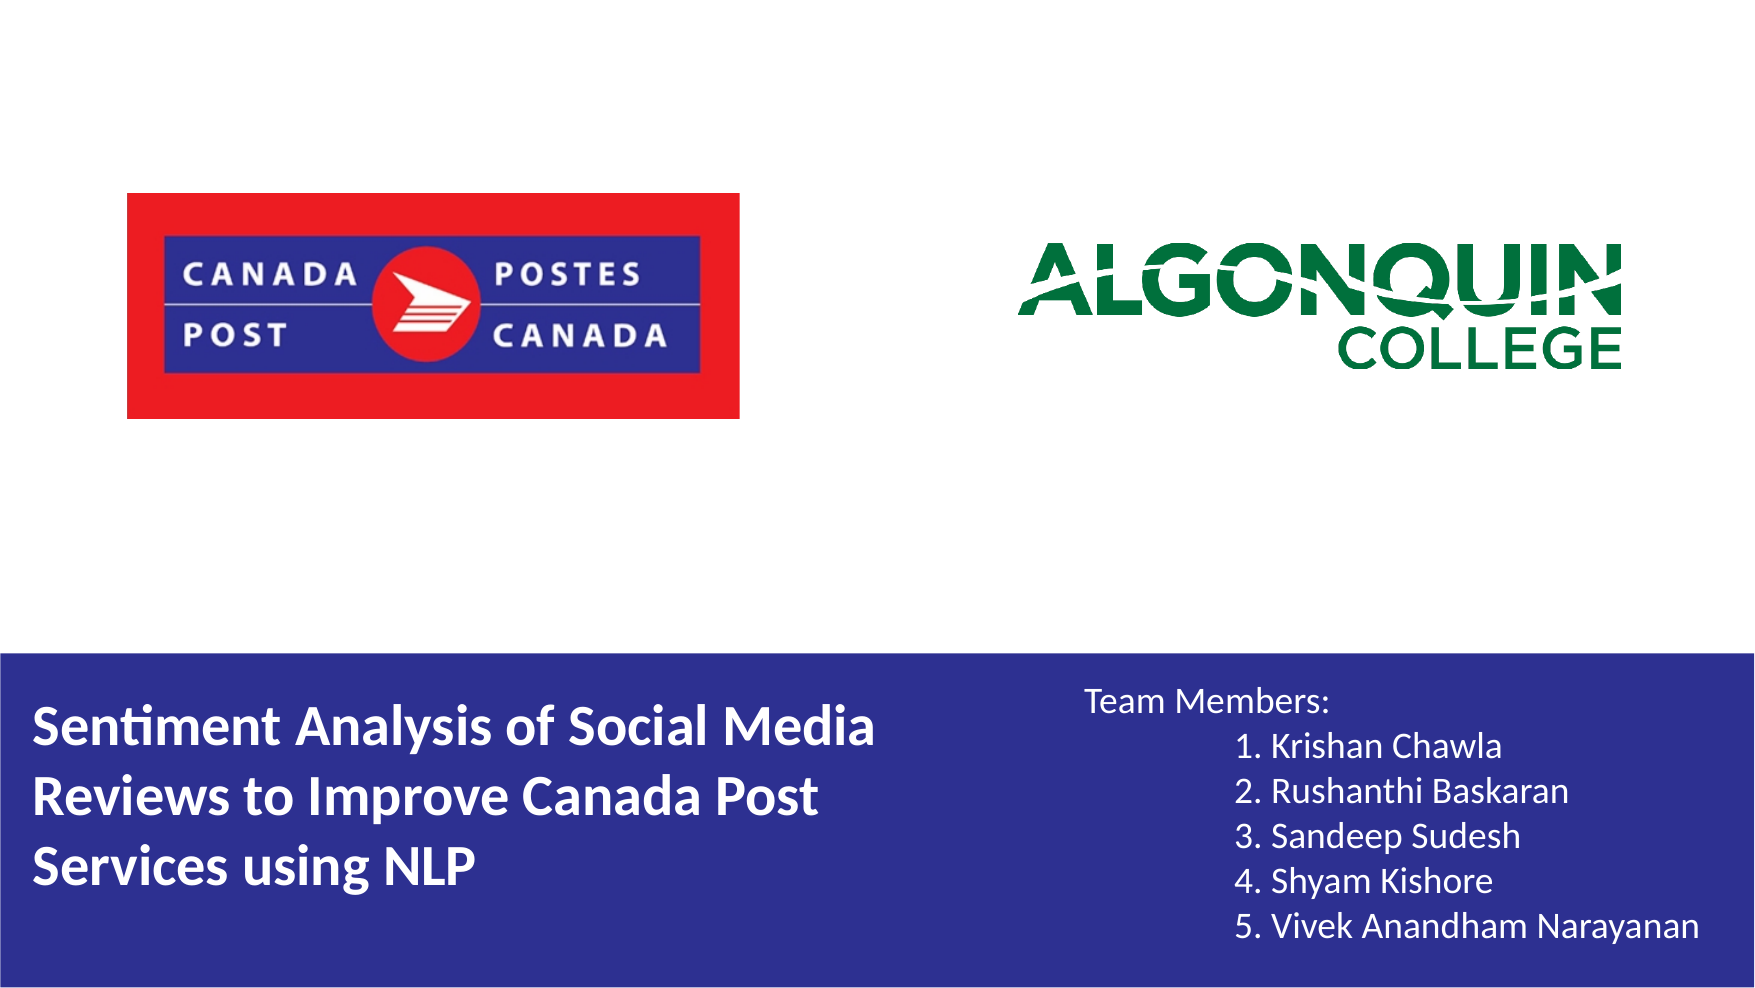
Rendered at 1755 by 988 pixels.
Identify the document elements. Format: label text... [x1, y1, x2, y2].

text_box Team Members: 1. Krishan Chawla 2. Rushanthi Baskaran 3. Sandeep Sudesh 4. Shyam Kishore 5. Vivek Anandham Narayanan [1069, 668, 1732, 954]
picture [1017, 242, 1622, 370]
slide_number 1 [1263, 918, 1667, 968]
text_box [0, 653, 1755, 988]
text_box Sentiment Analysis of Social Media Reviews to Improve Canada Post Services using NLP [17, 680, 936, 905]
picture [126, 193, 740, 419]
